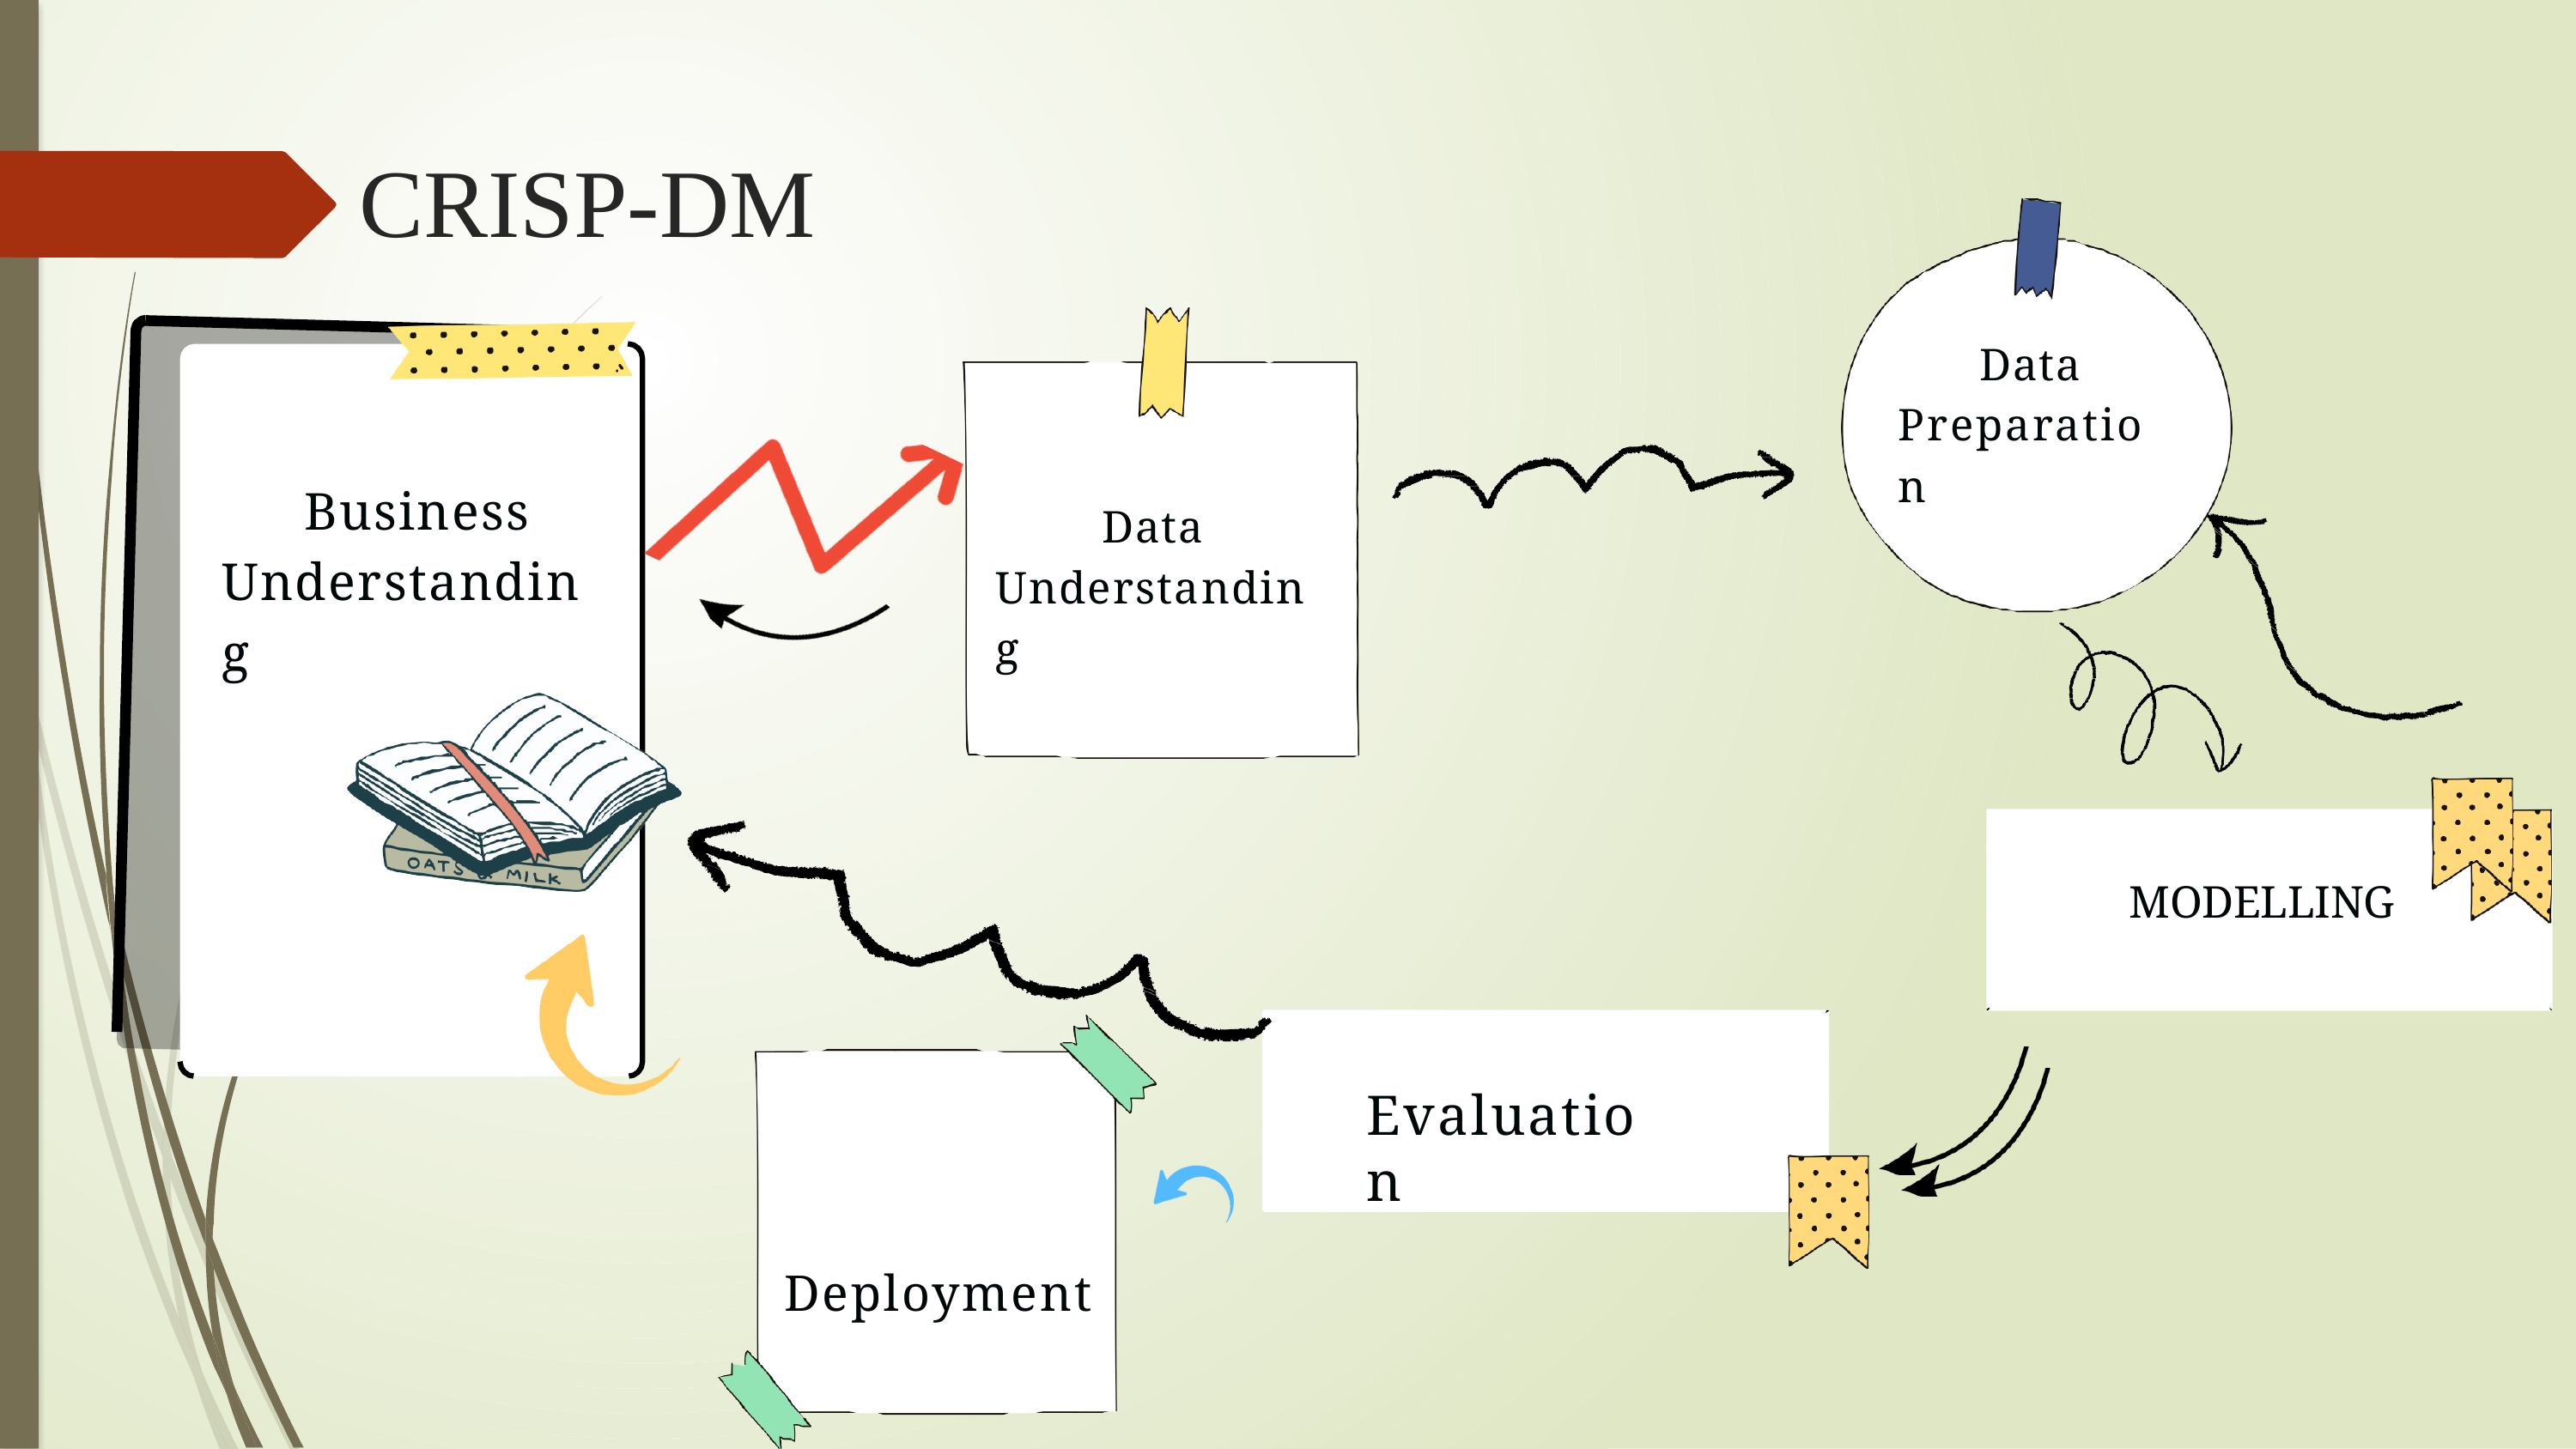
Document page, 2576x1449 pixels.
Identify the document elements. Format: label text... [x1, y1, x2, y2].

text_box Evaluation Deployment [1160, 1078, 1662, 1321]
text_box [1879, 1046, 2052, 1197]
text_box CRISP-DM [346, 134, 2230, 266]
picture [1392, 444, 1795, 509]
picture [638, 306, 1360, 759]
picture [347, 693, 682, 892]
picture [1841, 198, 2463, 773]
picture [1984, 777, 2555, 1013]
picture [687, 820, 1869, 1449]
picture [522, 935, 683, 1096]
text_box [111, 314, 646, 1080]
